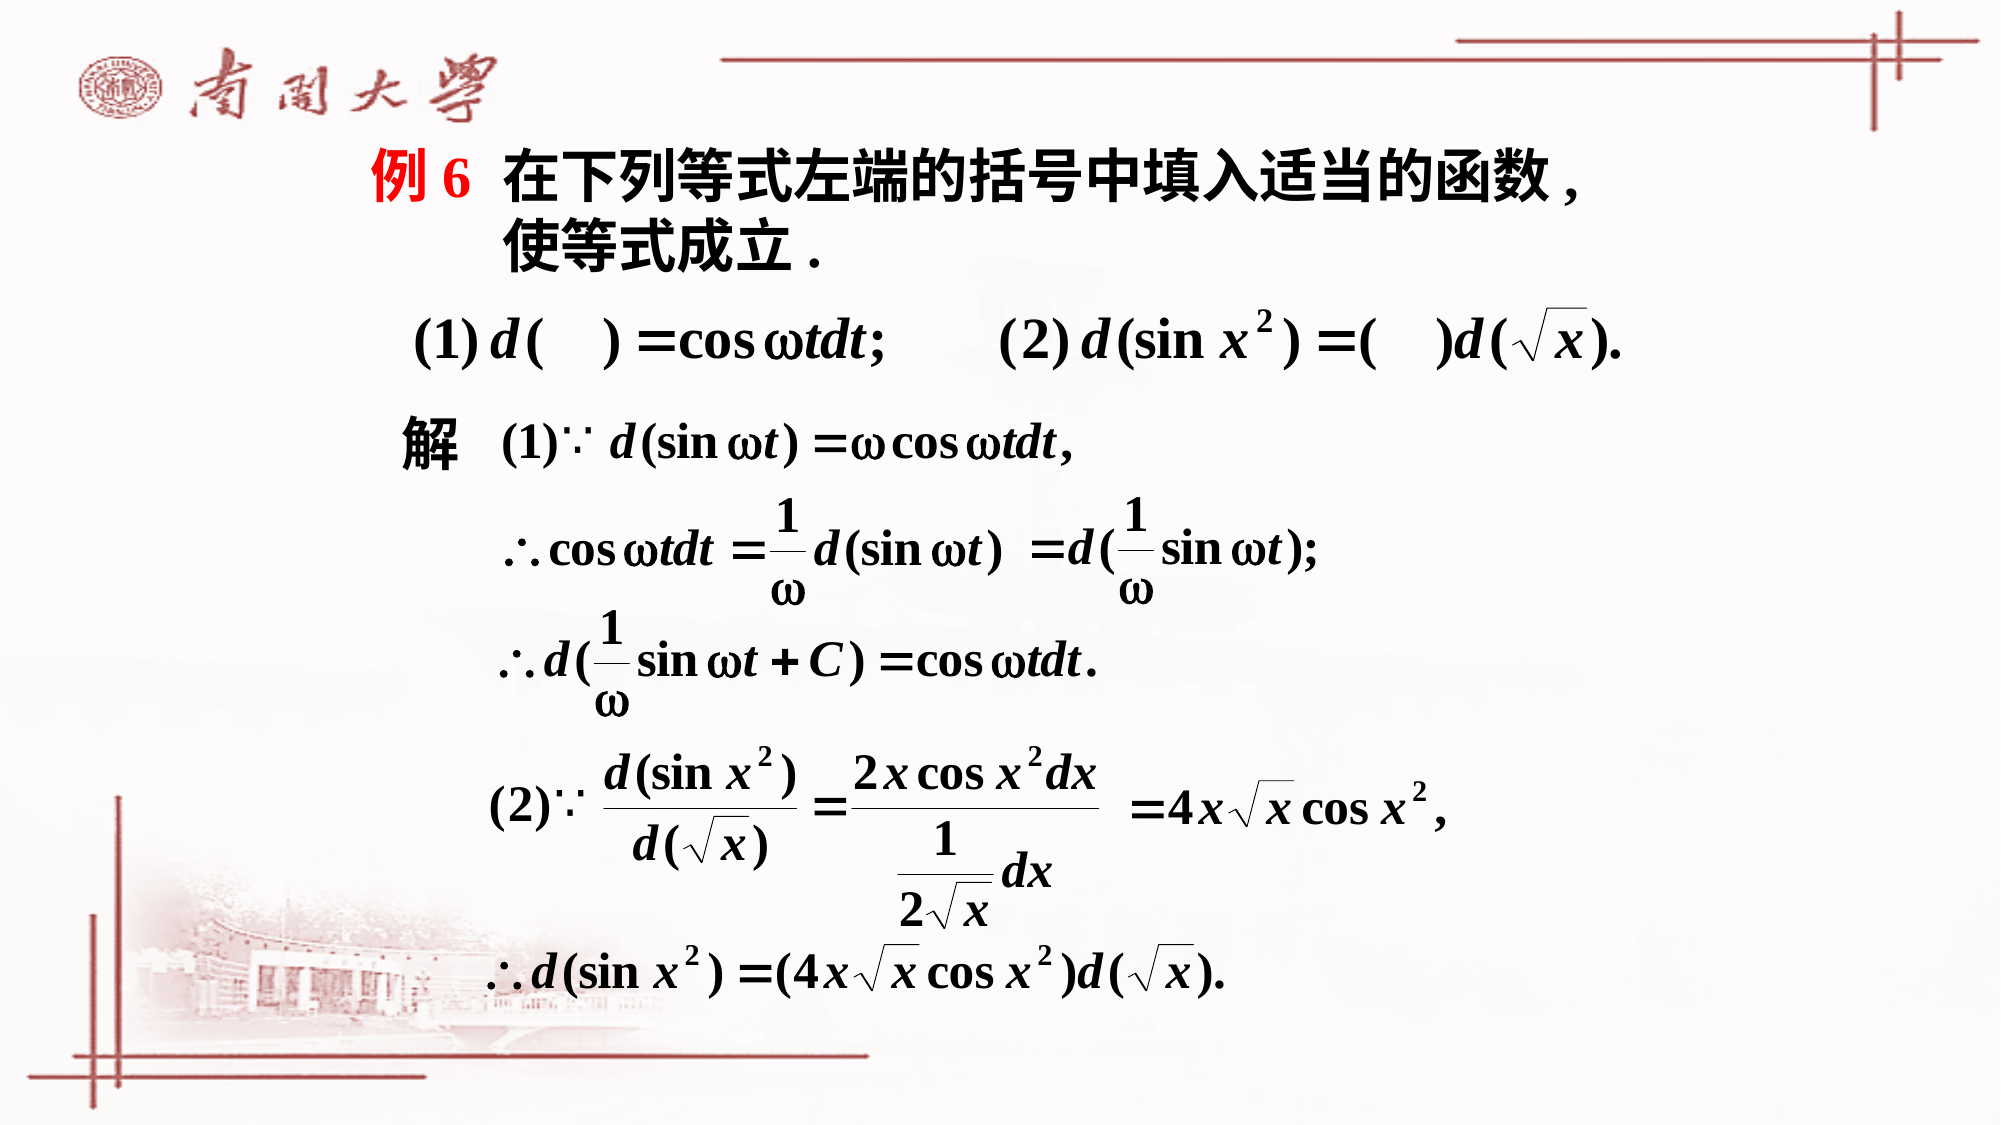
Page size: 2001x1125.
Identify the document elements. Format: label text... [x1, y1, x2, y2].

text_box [1024, 487, 1322, 609]
text_box 解 [387, 399, 525, 485]
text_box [499, 418, 1075, 476]
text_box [411, 299, 1626, 378]
text_box 在下列等式左端的括号中填入适当的函数,使等式成立. [487, 132, 1663, 287]
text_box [486, 737, 1103, 934]
text_box 例6 [355, 131, 694, 216]
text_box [504, 488, 1006, 598]
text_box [1124, 773, 1450, 838]
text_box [486, 937, 1228, 1006]
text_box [499, 599, 1101, 721]
